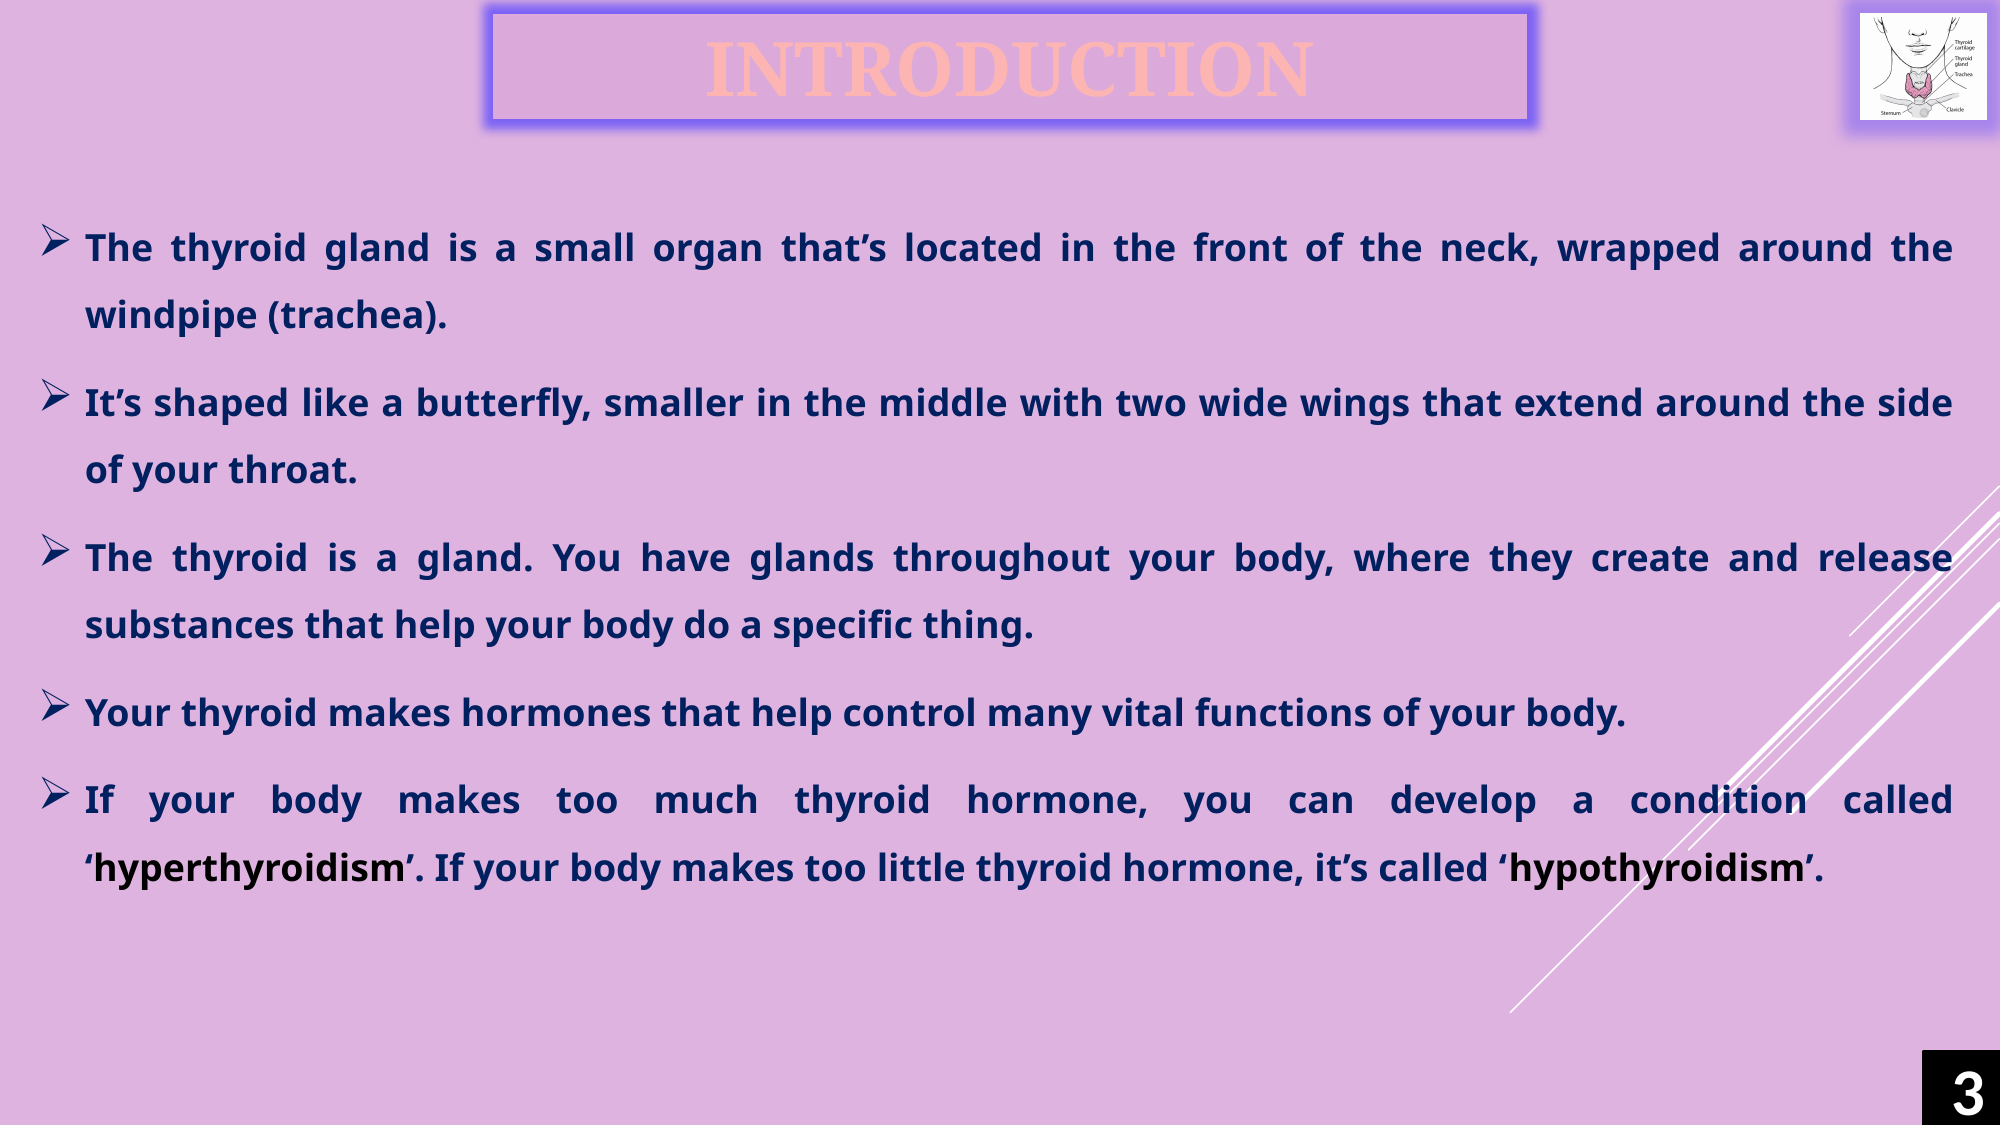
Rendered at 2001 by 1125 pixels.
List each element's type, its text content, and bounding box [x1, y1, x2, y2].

slide_number 3 [1922, 1050, 2000, 1125]
picture [1859, 12, 1987, 120]
subtitle The thyroid gland is a small organ that’s located in the front of the neck, wrapped around the windpipe (trachea). It’s shaped like a butterfly, smaller in the middle with two wide wings that extend around the side of your throat. The thyroid is a gland. You have glands throughout your body, where they create and release substances that help your body do a specific thing. Your thyroid makes hormones that help control many vital functions of your body. If your body makes too much thyroid hormone, you can develop a condition called ‘hyperthyroidism’. If your body makes too little thyroid hormone, it’s called ‘hypothyroidism’. [22, 168, 1971, 921]
text_box INTRODUCTION [493, 13, 1528, 119]
